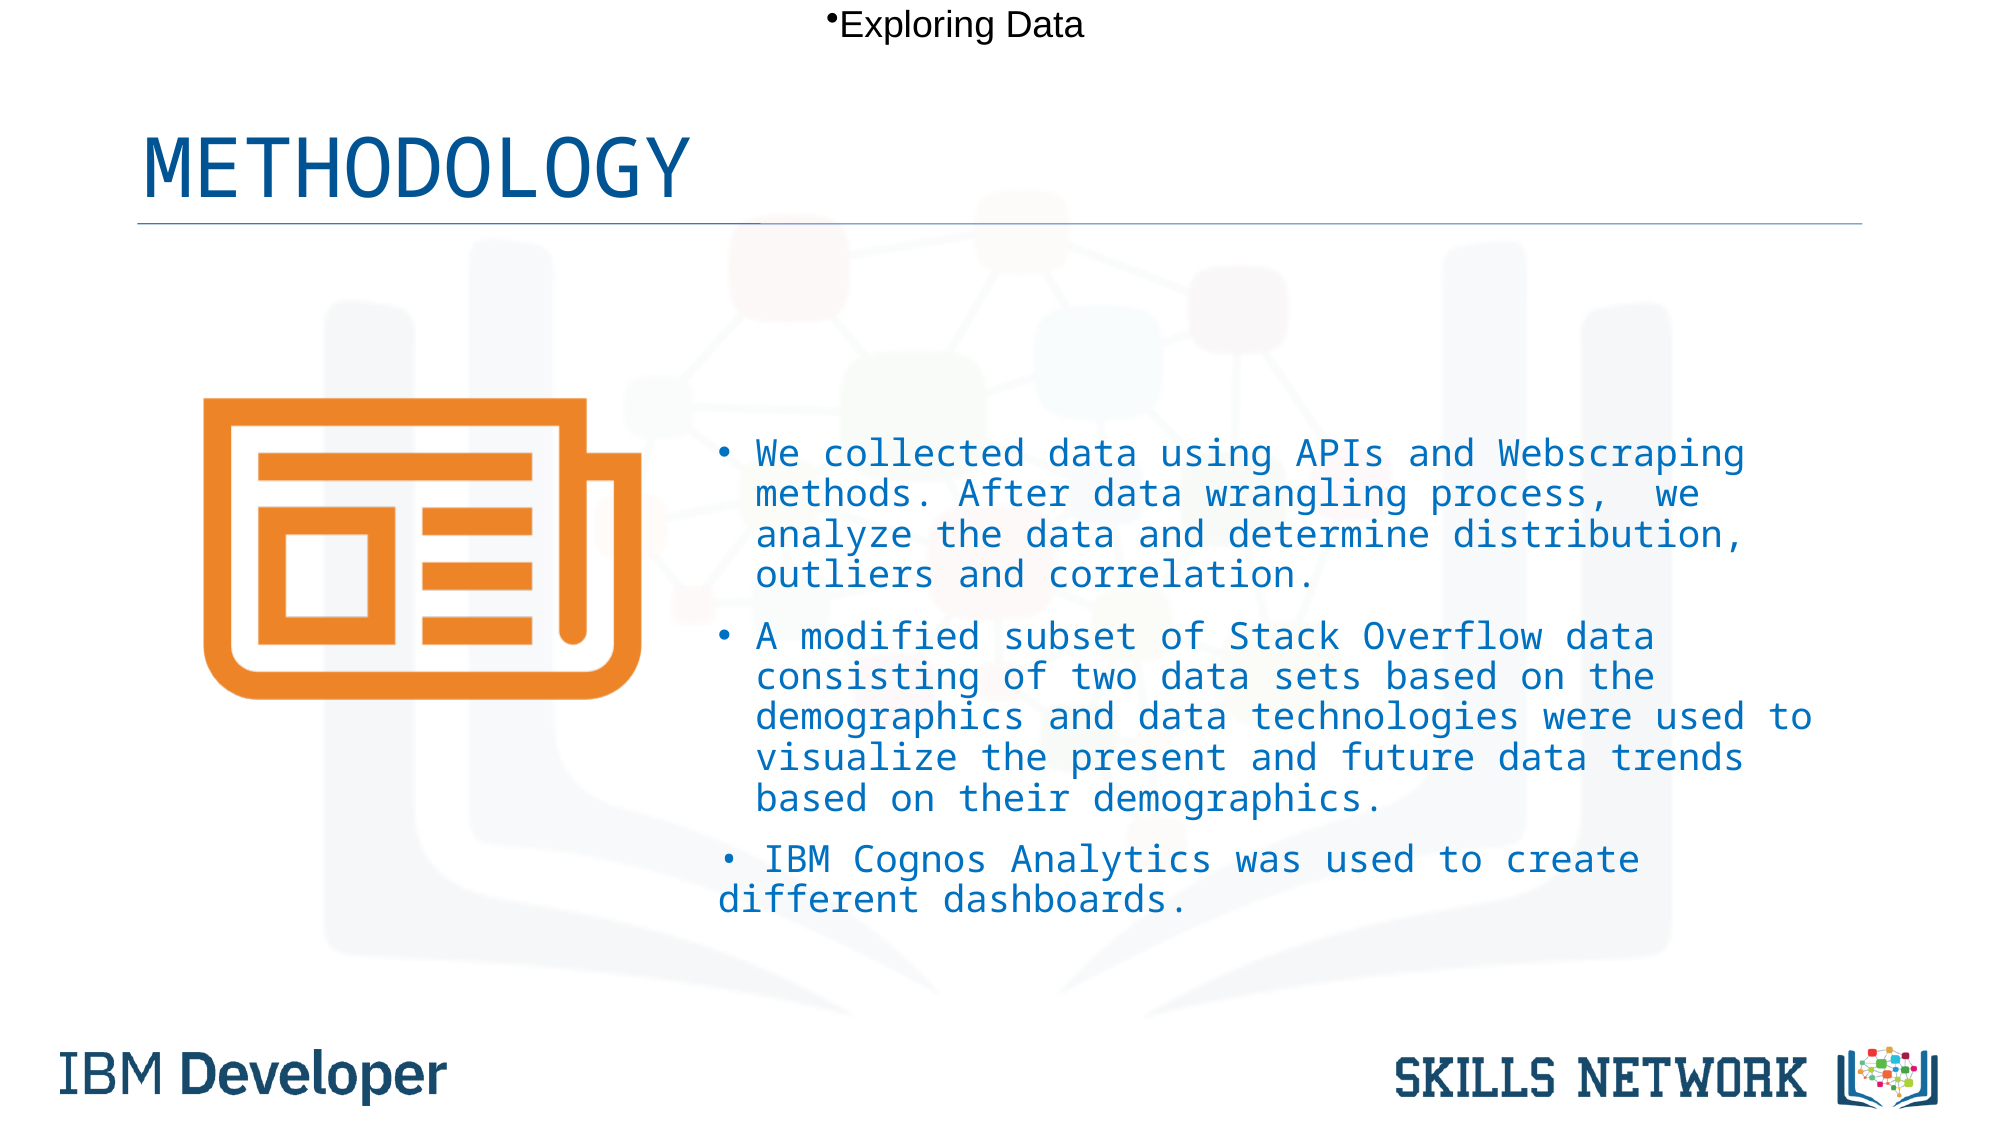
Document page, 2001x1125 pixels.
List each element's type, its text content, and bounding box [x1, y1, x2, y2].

picture [1390, 1045, 1945, 1111]
list We collected data using APIs and Webscraping methods. After data wrangling process, we analyze the data and determine distribution, outliers and correlation. A modified subset of Stack Overflow data consisting of two data sets based on the demographics and data technologies were used to visualize the present and future data trends based on their demographics. • IBM Cognos Analytics was used to create different dashboards. [702, 299, 1863, 1014]
title METHODOLOGY [128, 61, 1315, 280]
text_box Using Webscraping Exploring Data [811, 0, 1189, 53]
picture [160, 300, 685, 825]
picture [55, 1045, 459, 1108]
